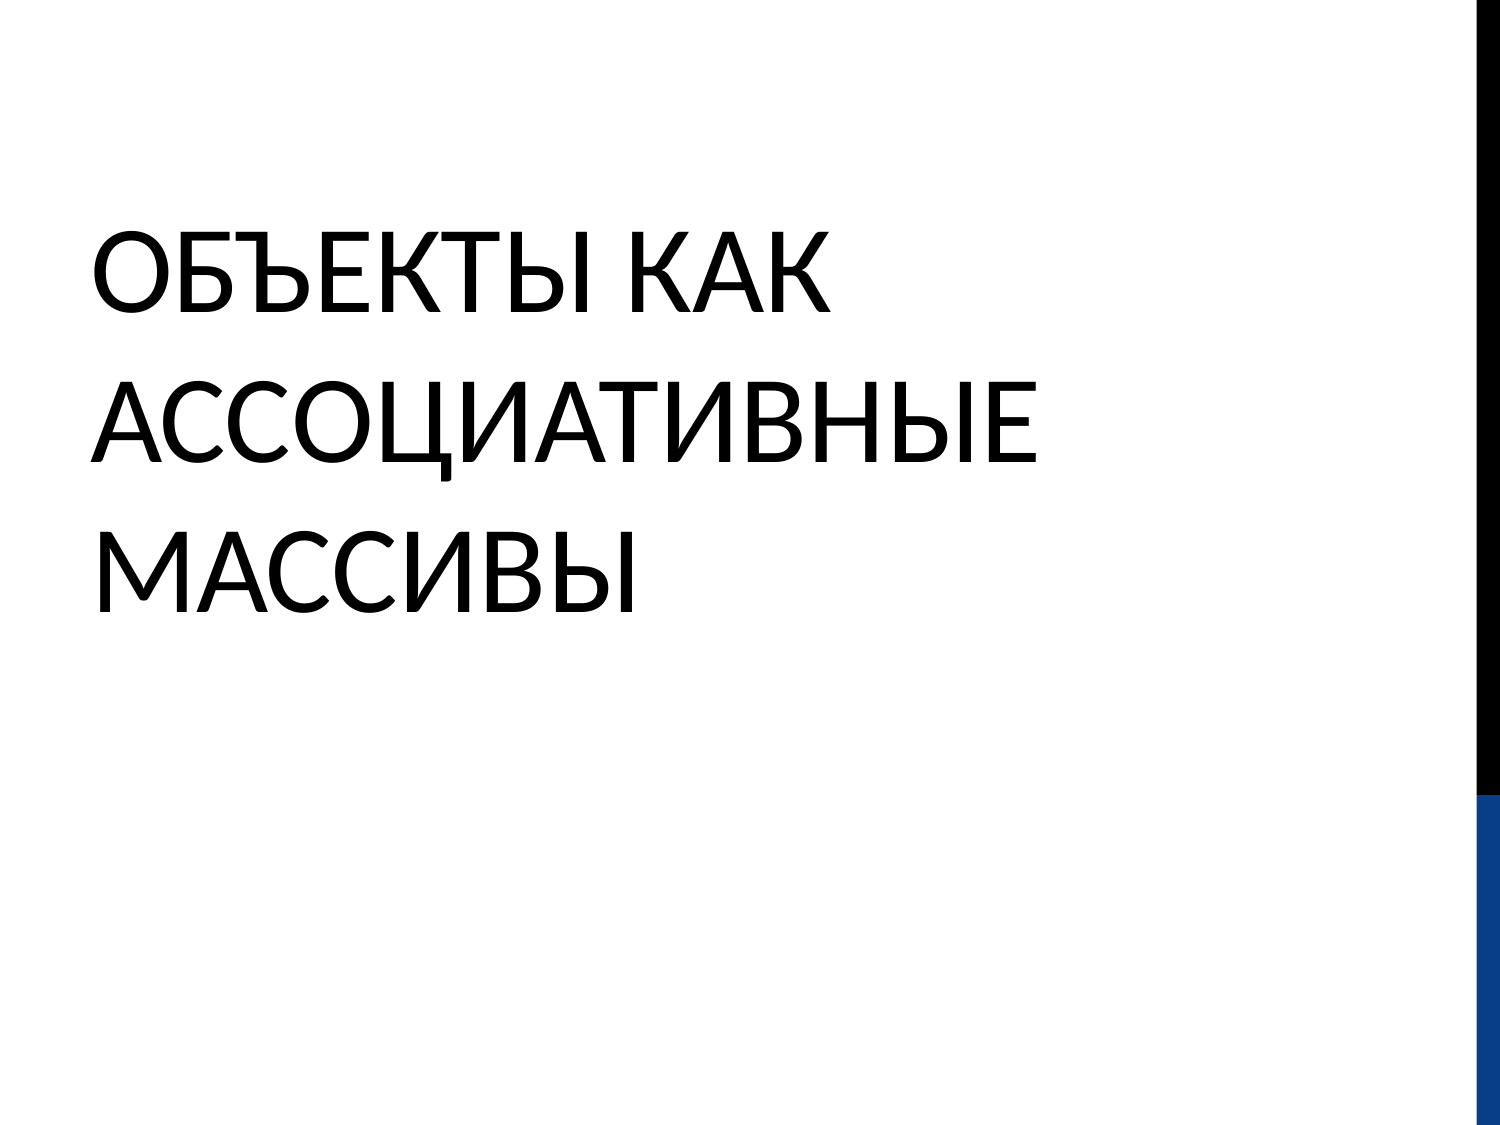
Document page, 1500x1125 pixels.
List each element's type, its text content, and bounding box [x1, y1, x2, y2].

title ОБЪЕКТЫ КАК АССОЦИАТИВНЫЕ МАССИВЫ [75, 37, 1350, 788]
